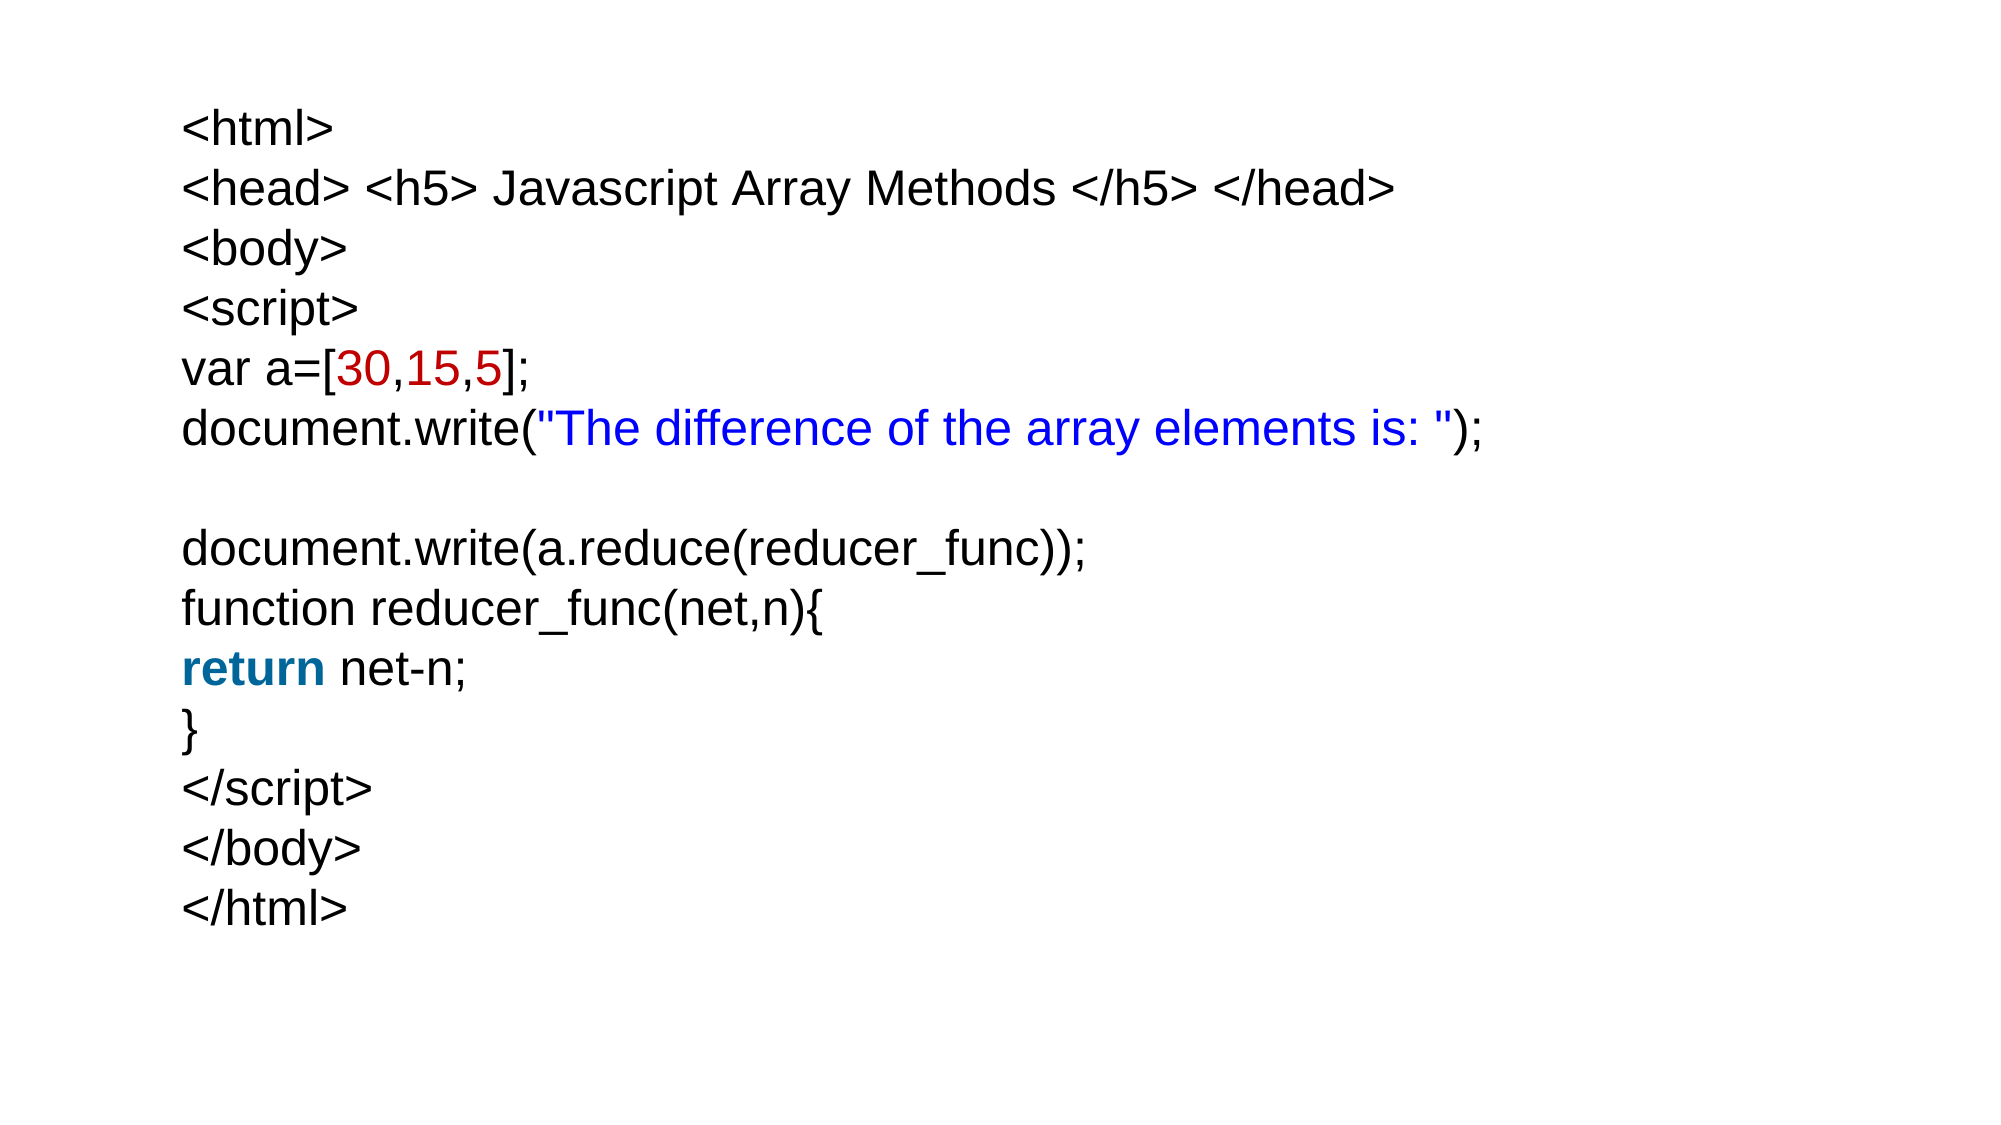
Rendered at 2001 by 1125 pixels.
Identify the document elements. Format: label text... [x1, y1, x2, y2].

text_box <html> <head> <h5> Javascript Array Methods </h5> </head> <body> <script> var a=[30,15,5]; document.write("The difference of the array elements is: "); document.write(a.reduce(reducer_func)); function reducer_func(net,n){ return net-n; } </script> </body> </html> [166, 88, 1500, 943]
